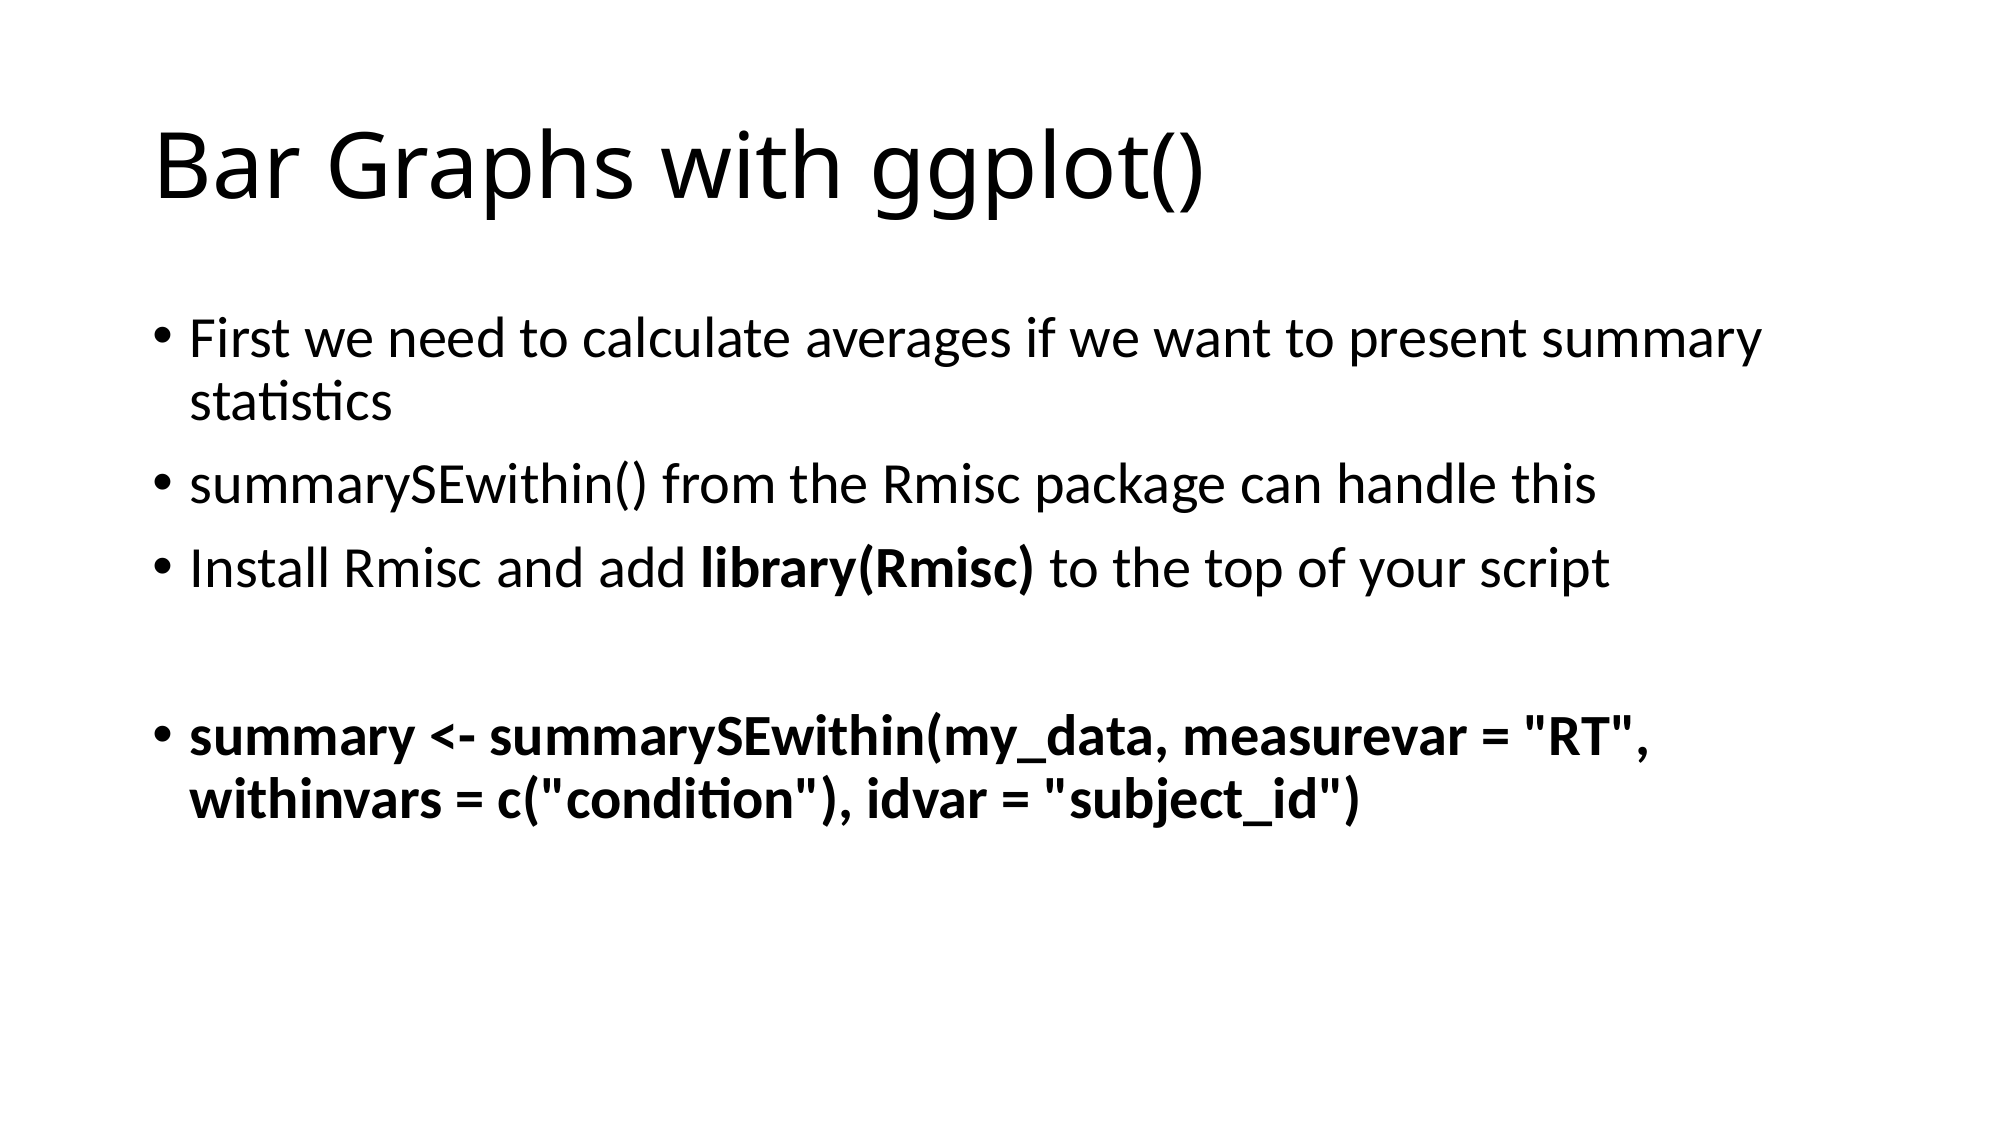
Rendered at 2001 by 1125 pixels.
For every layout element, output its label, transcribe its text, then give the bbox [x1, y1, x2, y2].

list First we need to calculate averages if we want to present summary statistics summarySEwithin() from the Rmisc package can handle this Install Rmisc and add library(Rmisc) to the top of your script summary <- summarySEwithin(my_data, measurevar = "RT", withinvars = c("condition"), idvar = "subject_id") [137, 299, 1863, 1014]
title Bar Graphs with ggplot() [137, 59, 1863, 278]
